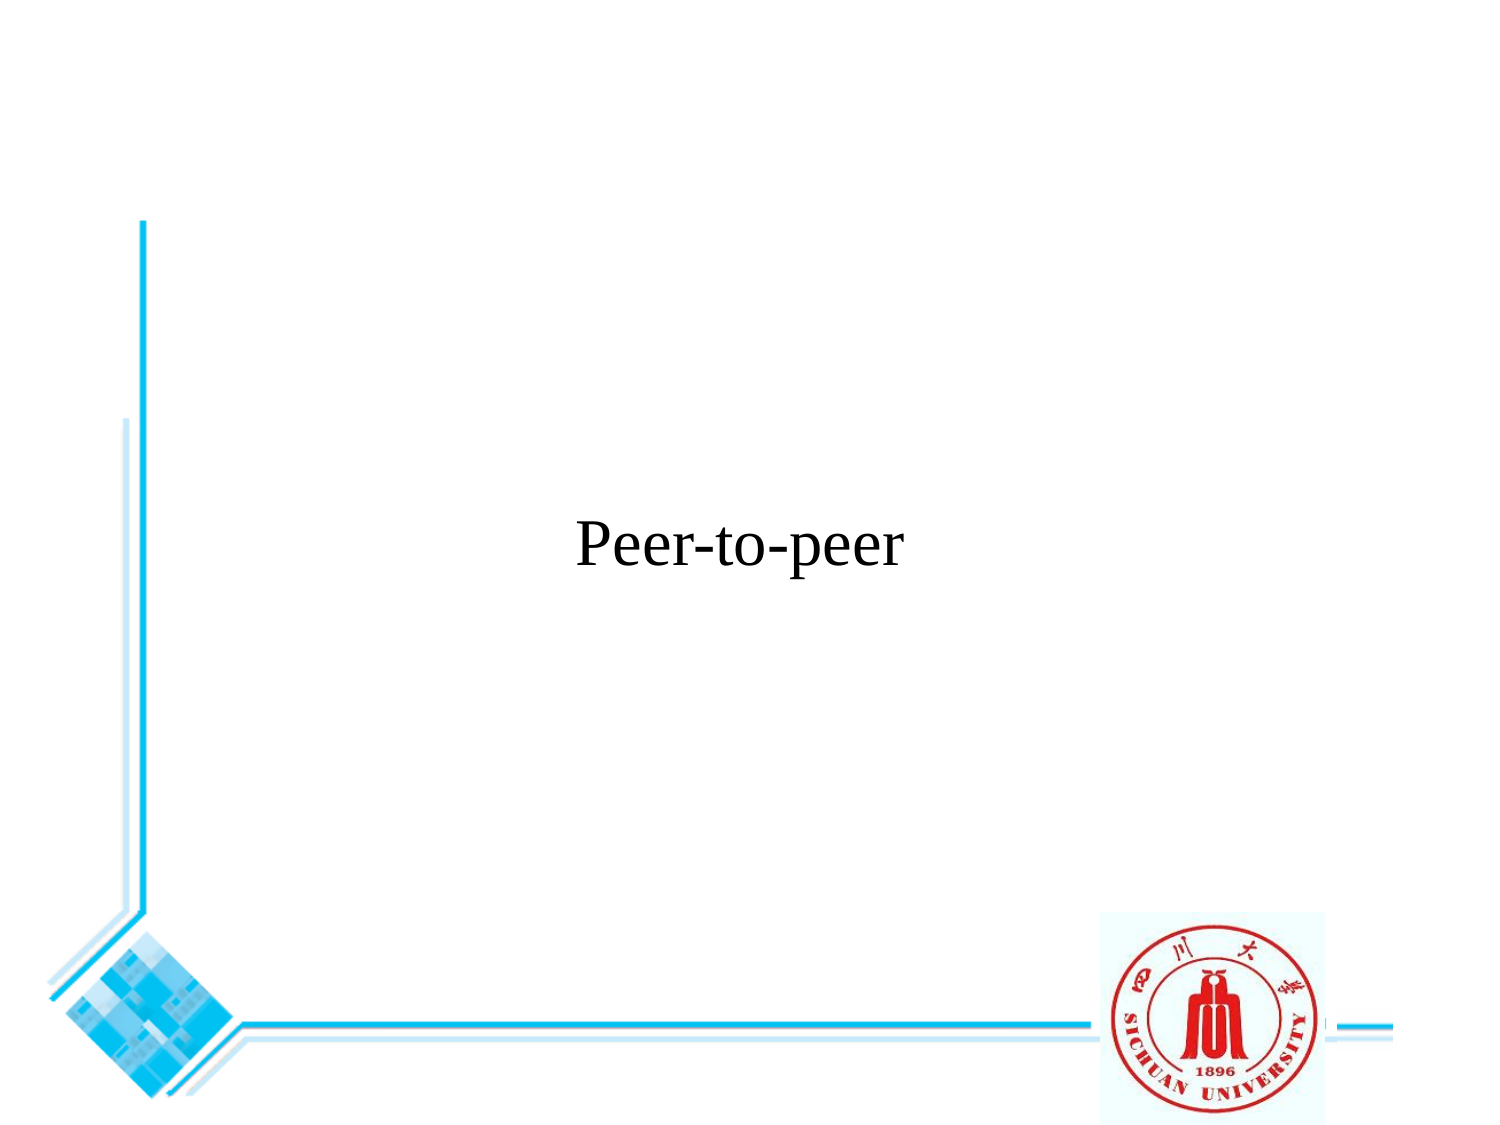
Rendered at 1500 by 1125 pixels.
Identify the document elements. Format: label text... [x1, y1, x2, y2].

list Peer-to-peer [561, 491, 1176, 622]
picture [35, 209, 1393, 1125]
